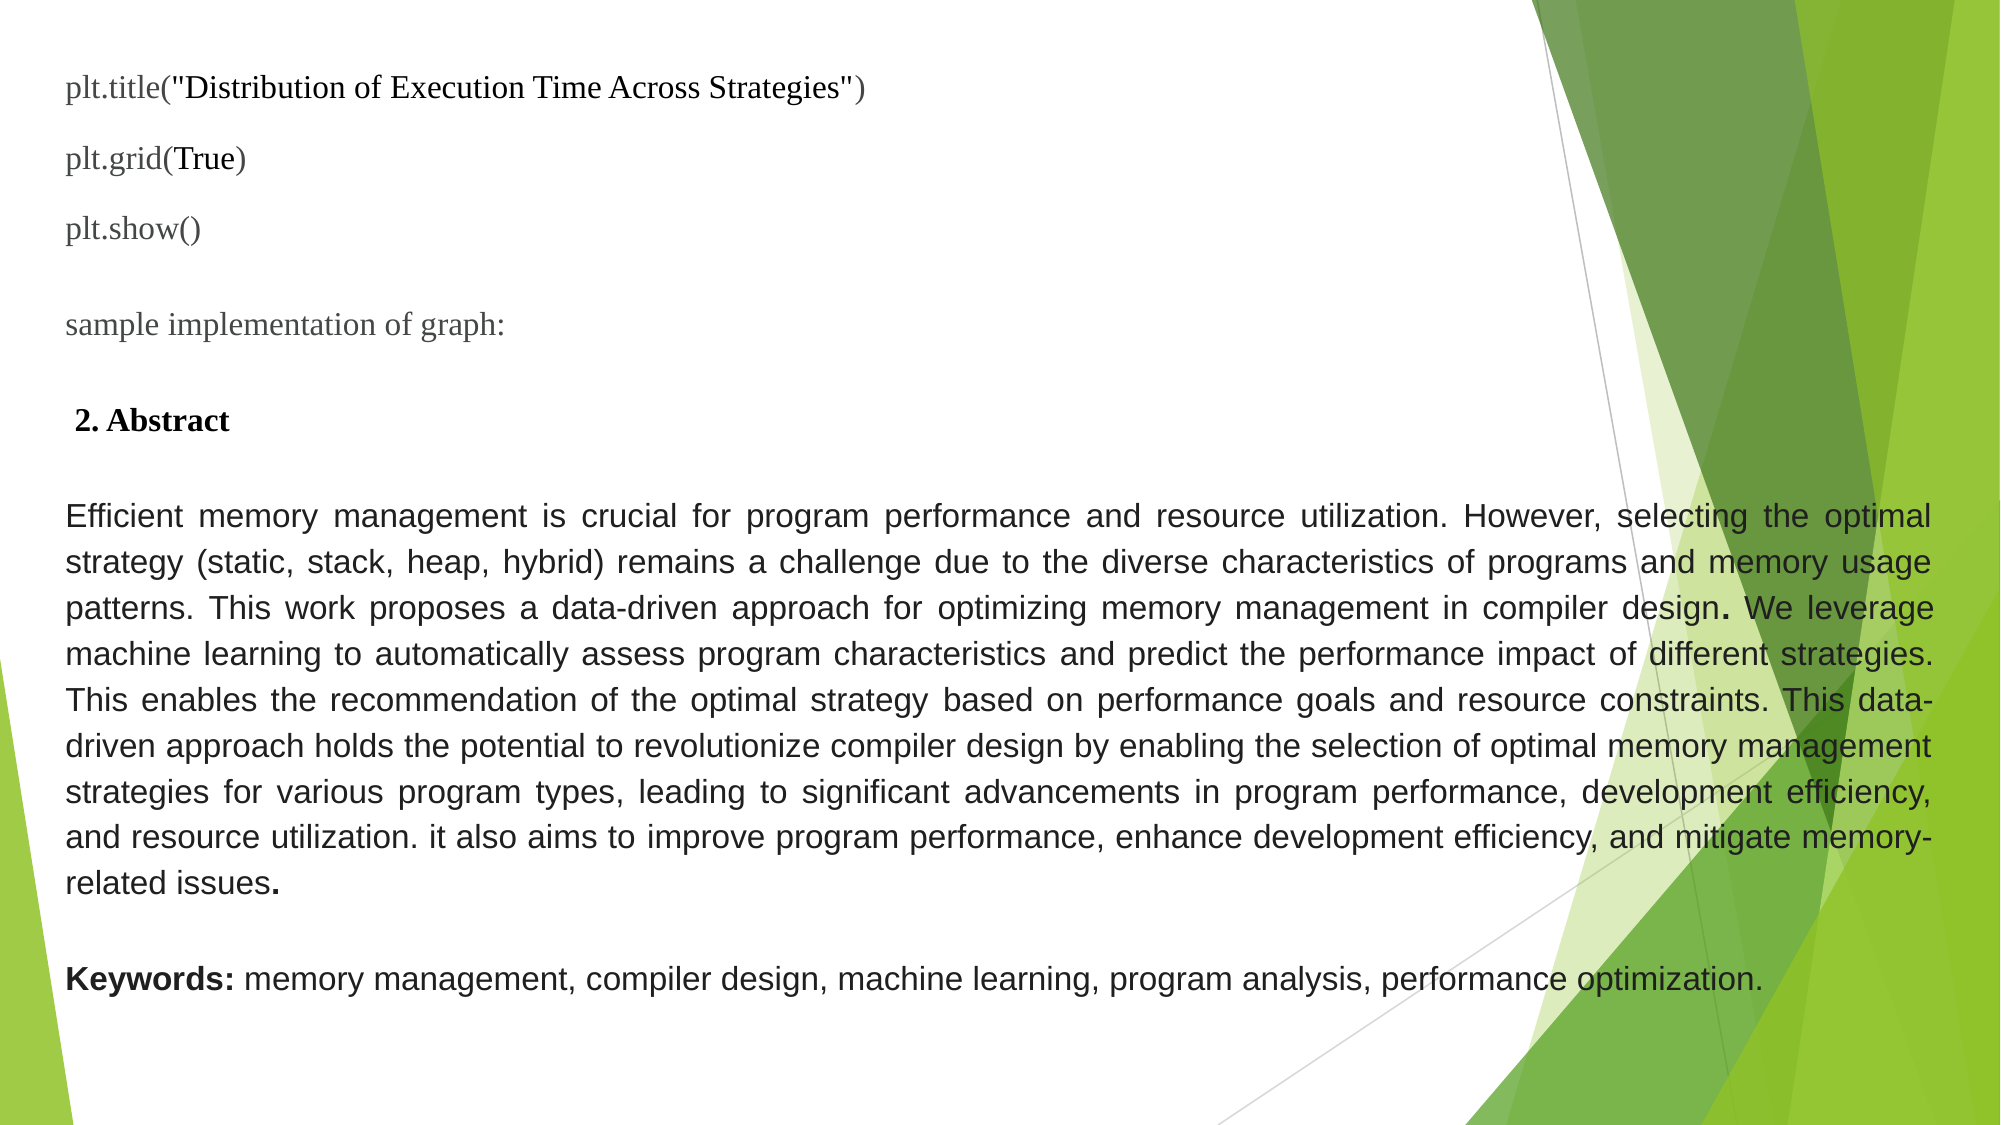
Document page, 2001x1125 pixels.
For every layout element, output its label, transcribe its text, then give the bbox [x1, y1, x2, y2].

text_box plt.title("Distribution of Execution Time Across Strategies") plt.grid(True) plt.show() sample implementation of graph: 2. Abstract Efficient memory management is crucial for program performance and resource utilization. However, selecting the optimal strategy (static, stack, heap, hybrid) remains a challenge due to the diverse characteristics of programs and memory usage patterns. This work proposes a data-driven approach for optimizing memory management in compiler design. We leverage machine learning to automatically assess program characteristics and predict the performance impact of different strategies. This enables the recommendation of the optimal strategy based on performance goals and resource constraints. This data-driven approach holds the potential to revolutionize compiler design by enabling the selection of optimal memory management strategies for various program types, leading to significant advancements in program performance, development efficiency, and resource utilization. it also aims to improve program performance, enhance development efficiency, and mitigate memory-related issues. Keywords: memory management, compiler design, machine learning, program analysis, performance optimization. [50, 51, 1950, 1125]
